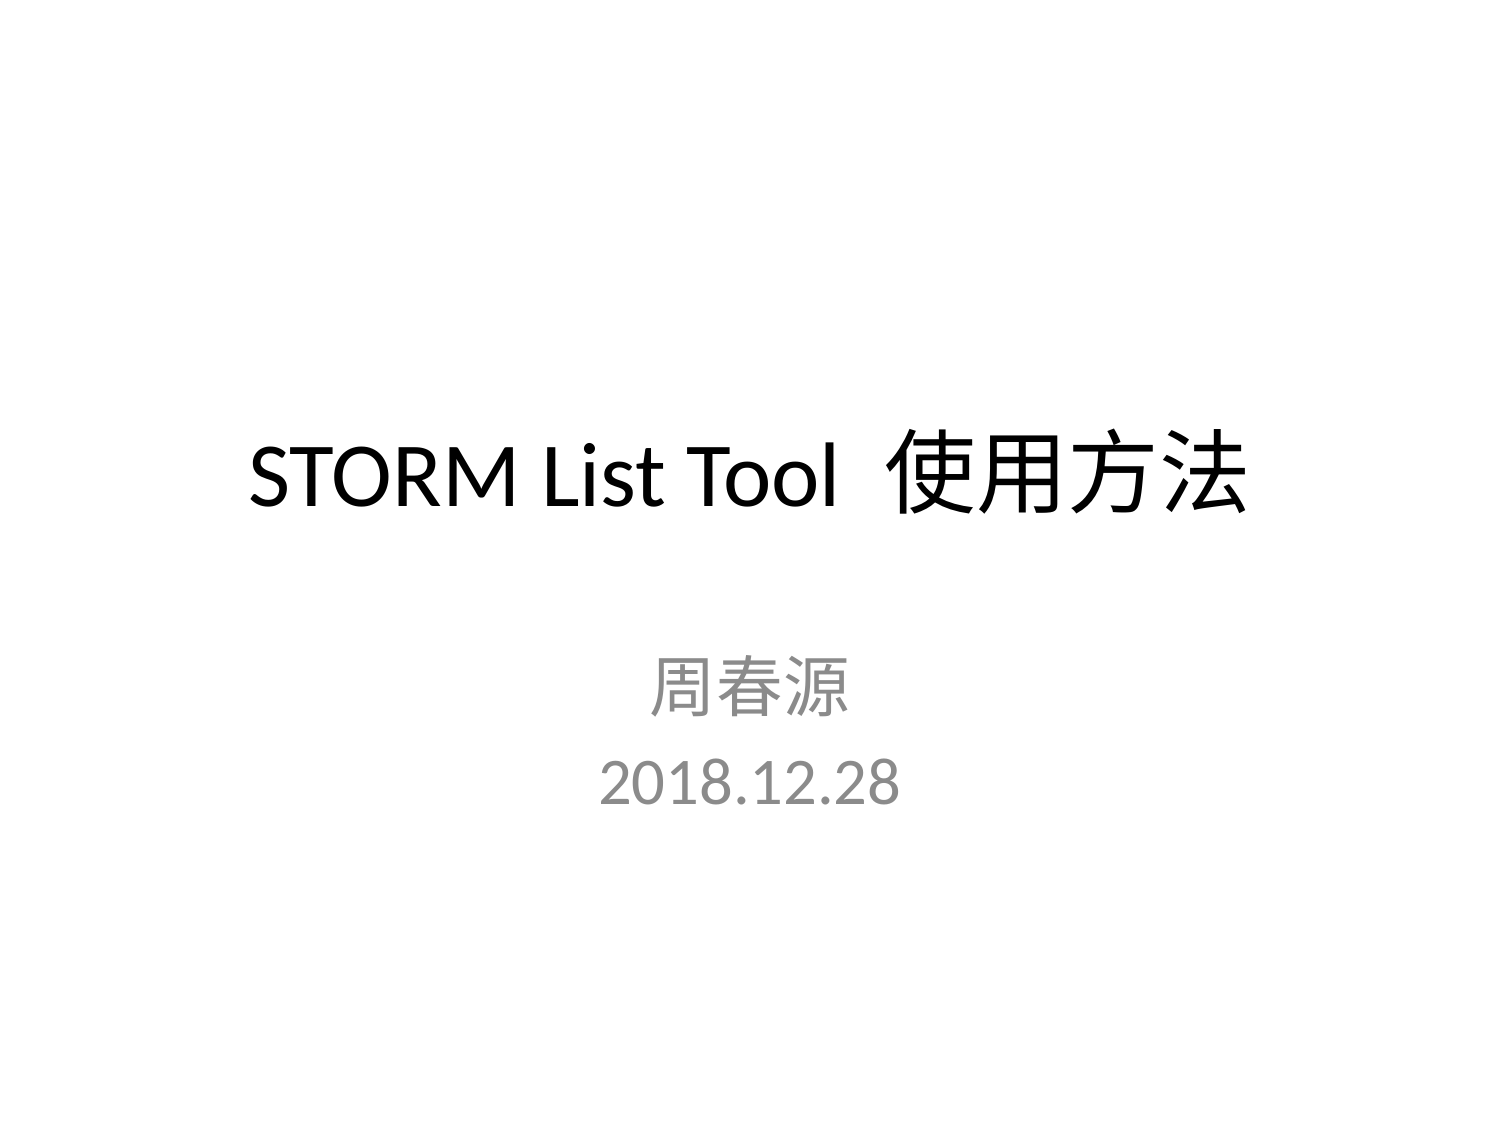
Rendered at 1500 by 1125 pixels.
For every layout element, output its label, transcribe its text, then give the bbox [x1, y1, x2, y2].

subtitle 周春源 2018.12.28 [225, 637, 1275, 925]
title STORM List Tool 使用方法 [112, 349, 1388, 591]
